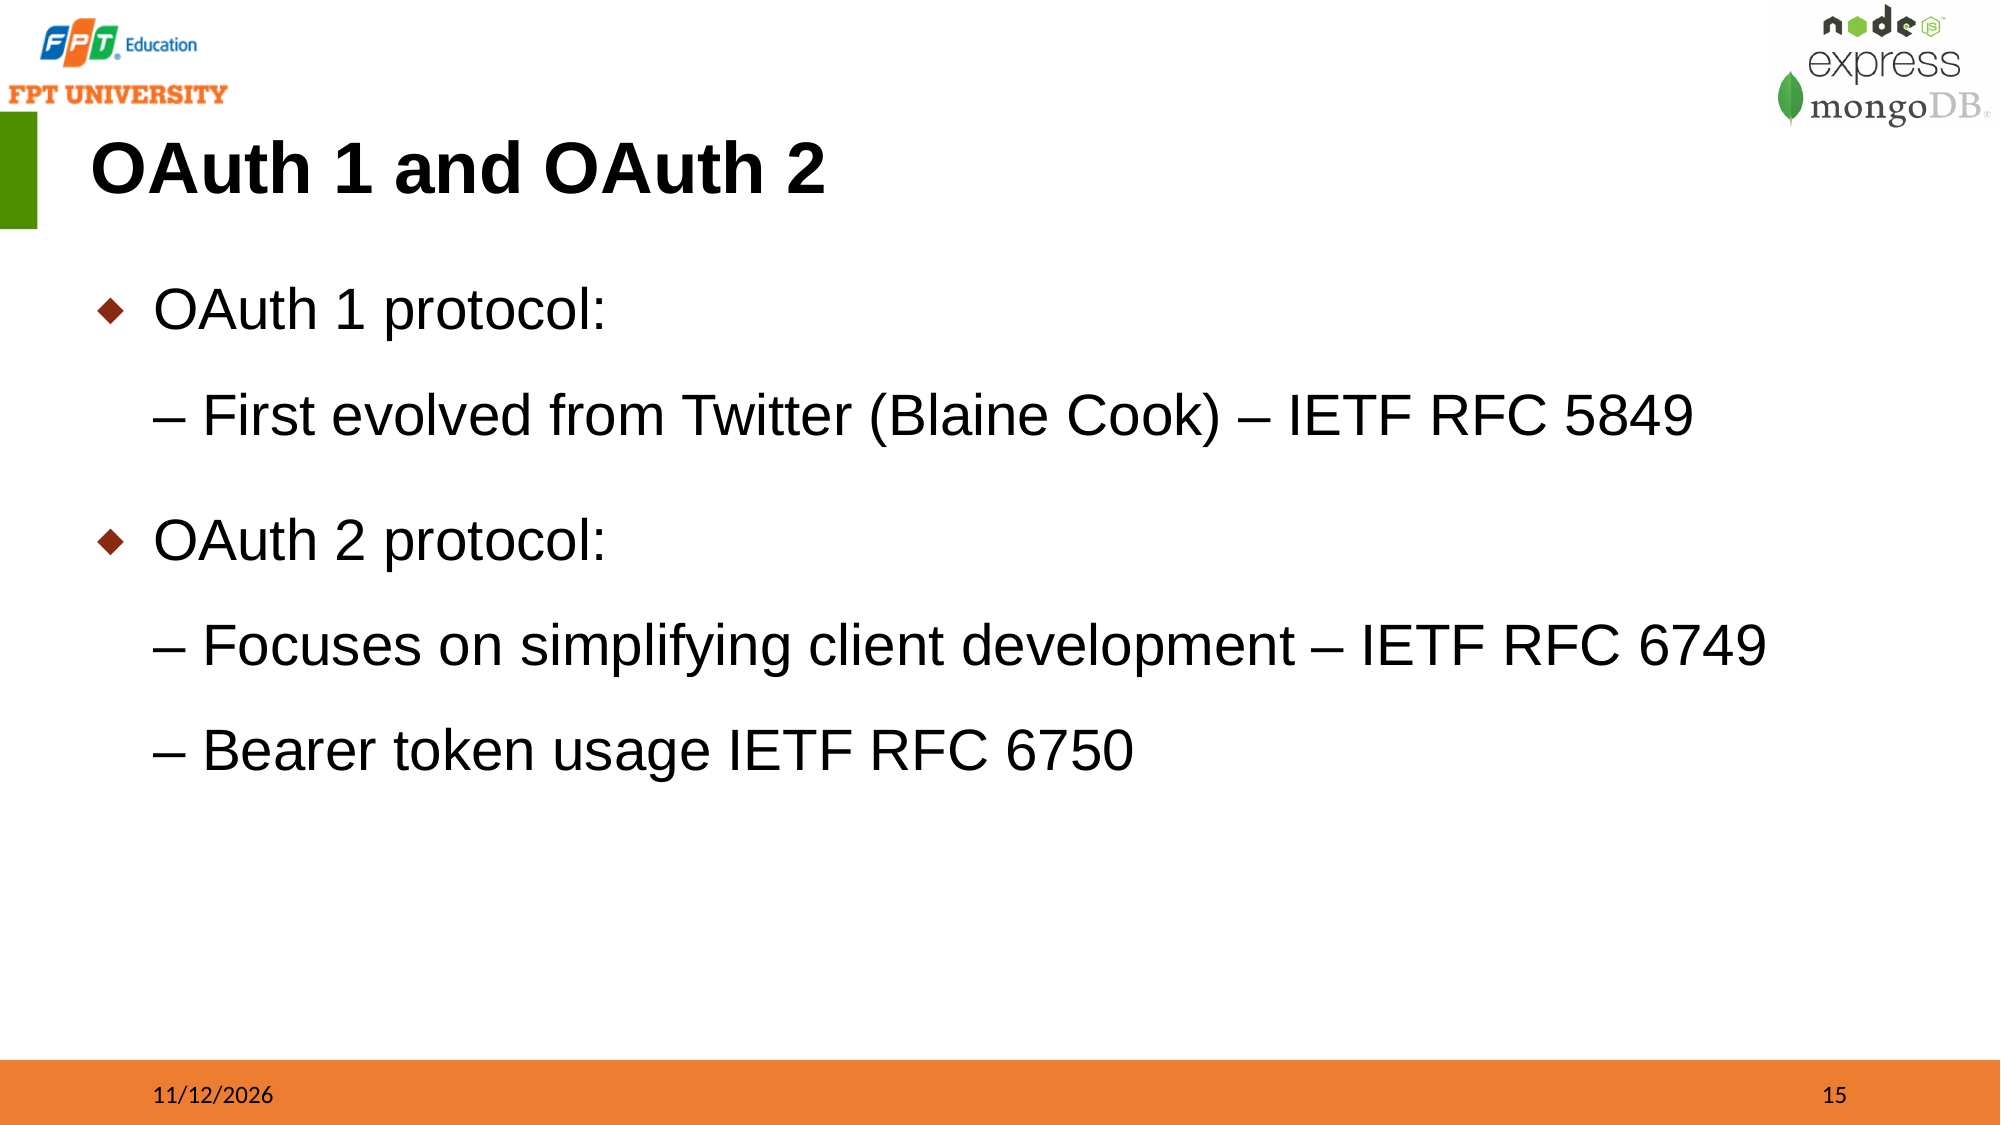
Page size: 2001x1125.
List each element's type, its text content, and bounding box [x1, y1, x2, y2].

picture [0, 1, 237, 111]
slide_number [137, 1063, 588, 1124]
picture [1768, 0, 2000, 130]
title OAuth 1 and OAuth 2 [37, 111, 1978, 230]
slide_number 15 [1412, 1063, 1863, 1124]
list OAuth 1 protocol: – First evolved from Twitter (Blaine Cook) – IETF RFC 5849 OAuth 2 protocol: – Focuses on simplifying client development – IETF RFC 6749 – Bearer token usage IETF RFC 6750 [82, 229, 1916, 1047]
